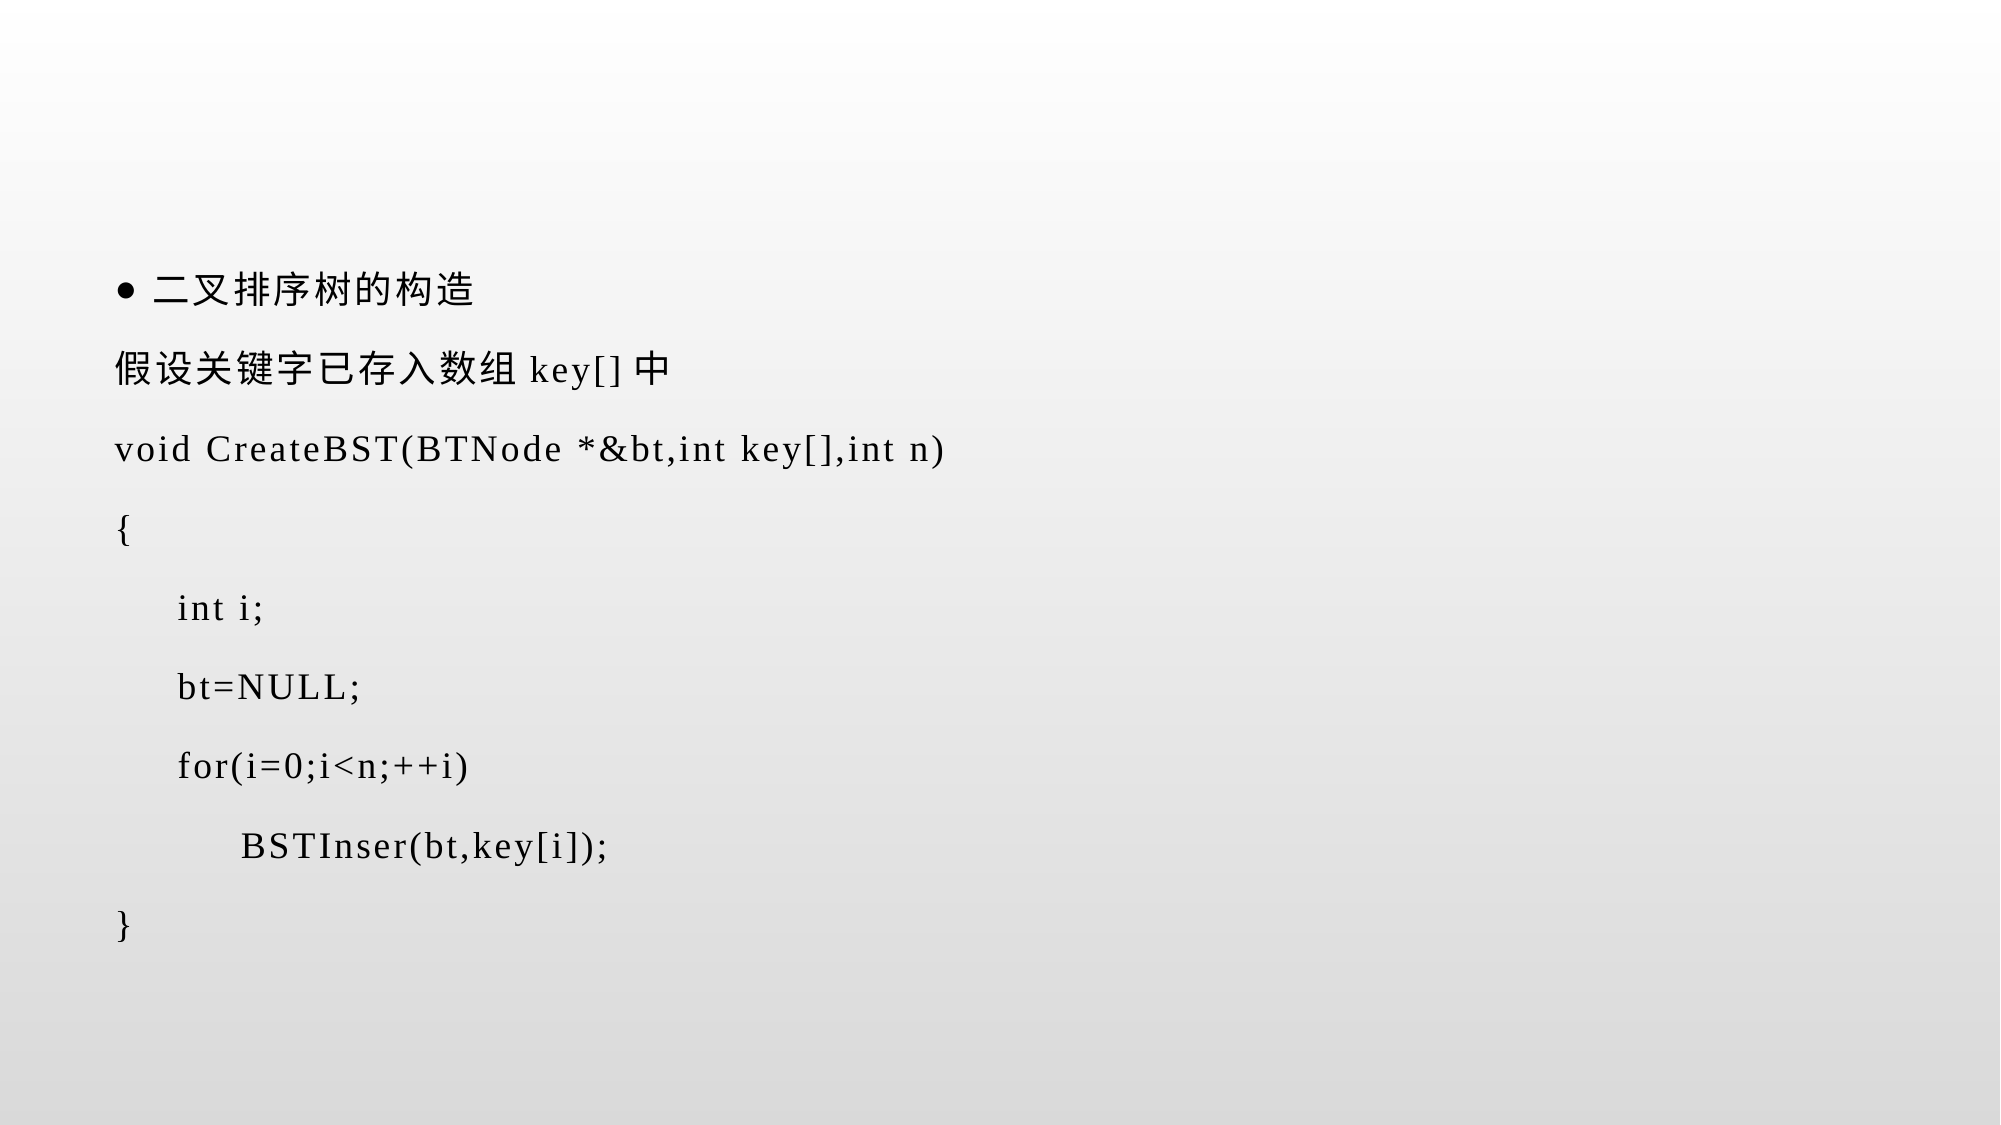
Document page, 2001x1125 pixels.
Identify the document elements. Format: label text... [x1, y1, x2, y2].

list 二叉排序树的构造 假设关键字已存入数组key[]中 void CreateBST(BTNode *&bt,int key[],int n) { int i; bt=NULL; for(i=0;i<n;++i) BSTInser(bt,key[i]); } [99, 244, 1900, 1026]
